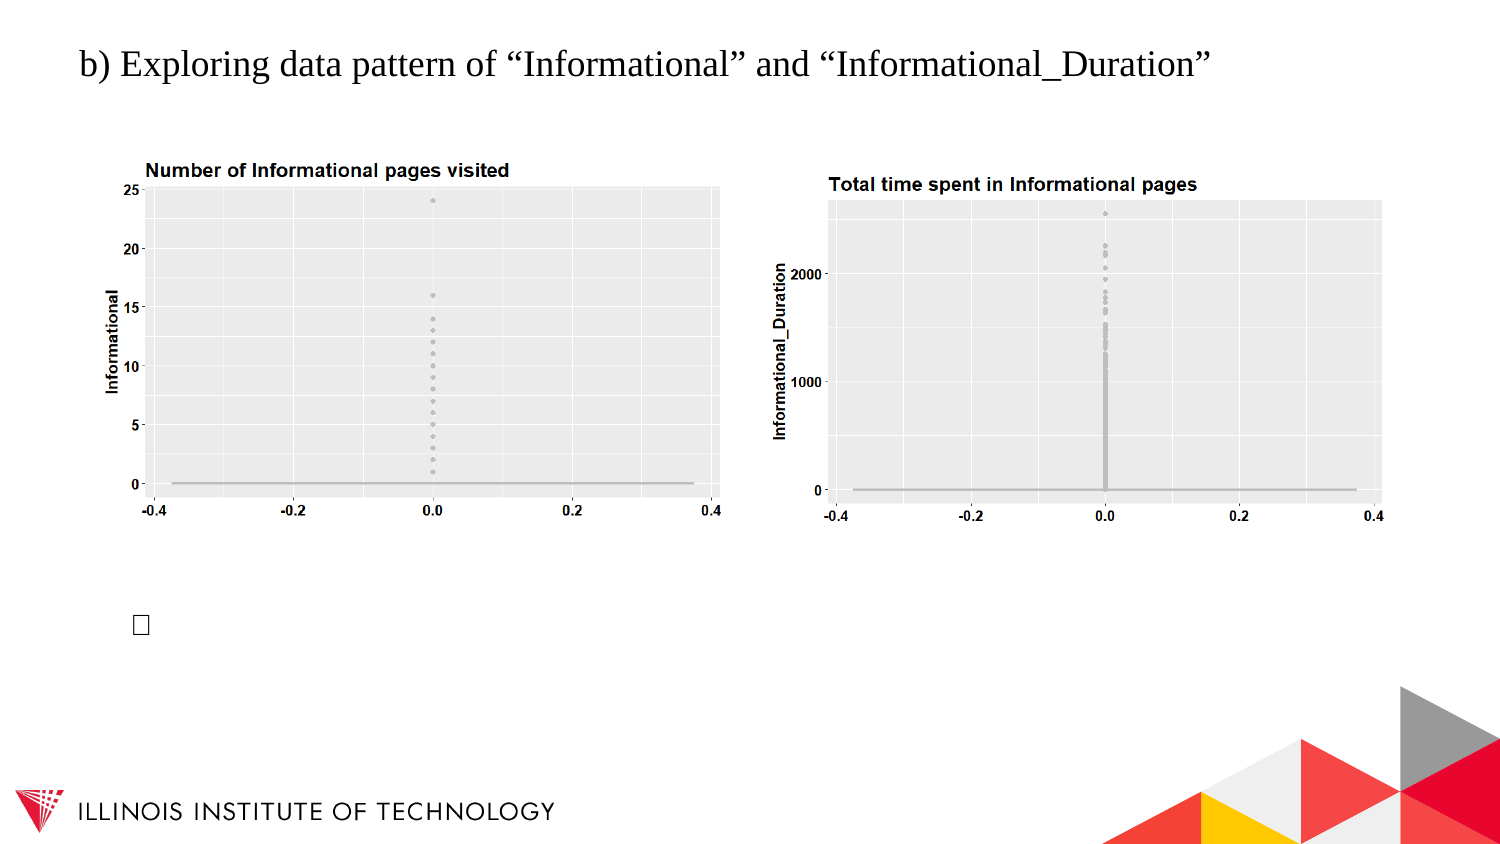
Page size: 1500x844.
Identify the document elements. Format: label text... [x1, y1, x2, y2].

picture [100, 161, 728, 526]
list b) Exploring data pattern of “Informational” and “Informational_Duration” [45, 24, 1436, 741]
text_box  [115, 598, 168, 649]
picture [761, 173, 1398, 534]
picture [15, 790, 554, 833]
slide_number [1403, 779, 1494, 844]
